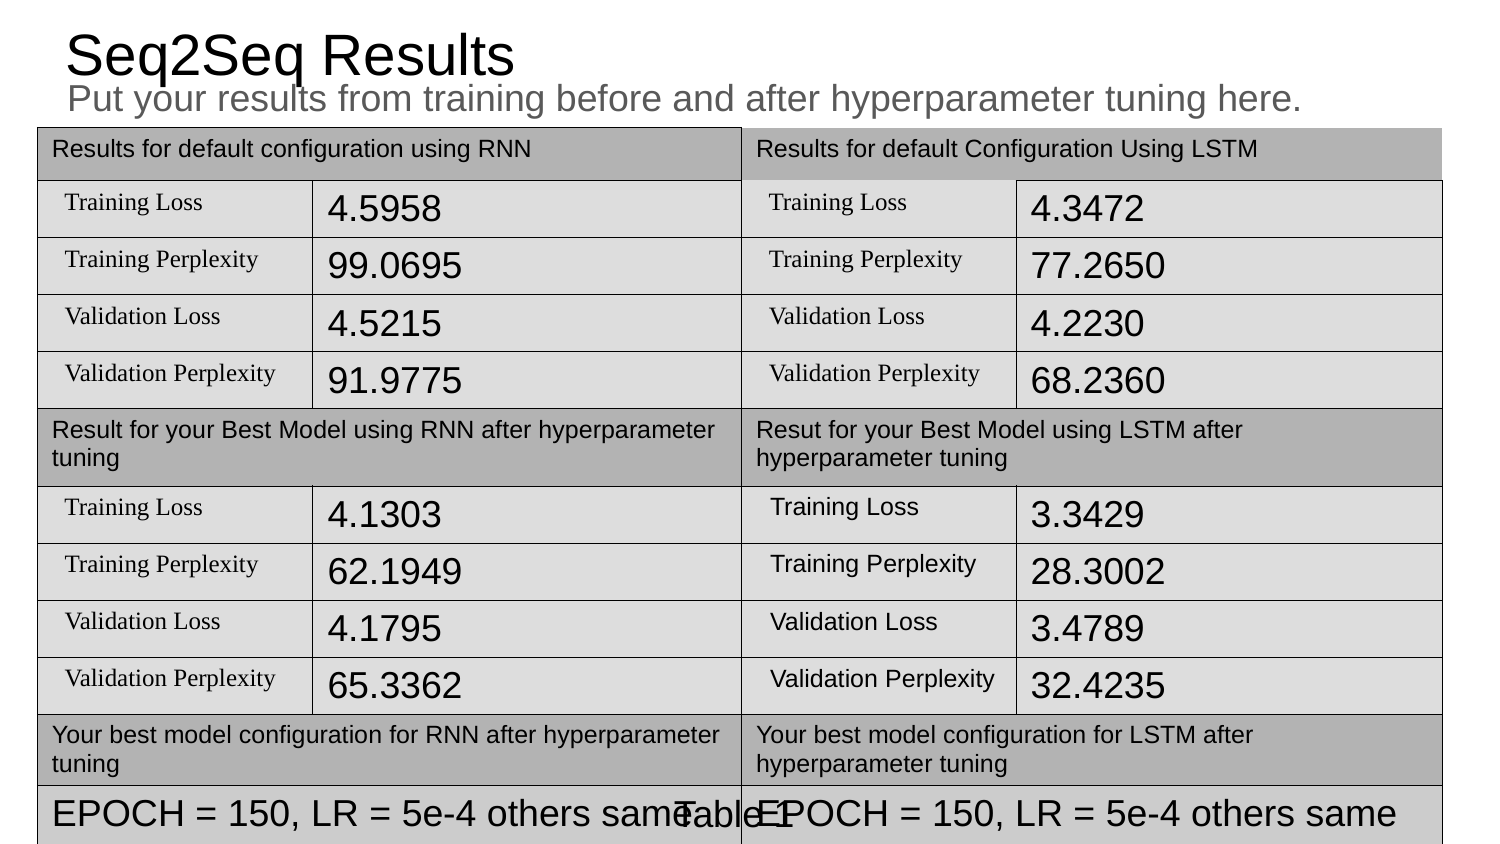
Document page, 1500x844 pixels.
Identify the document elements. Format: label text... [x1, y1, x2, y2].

table_cell 62.1949 [313, 544, 741, 600]
table_cell Training Perplexity [38, 238, 312, 294]
table_cell 28.3002 [1017, 544, 1442, 600]
table_header Results for default Configuration Using LSTM [742, 128, 1442, 180]
table_cell 99.0695 [313, 238, 741, 294]
table_cell Validation Perplexity [38, 352, 312, 408]
table_cell Training Loss [38, 487, 312, 543]
table_cell 4.2230 [1017, 295, 1442, 351]
table_cell Validation Loss [742, 601, 1016, 657]
table_cell 91.9775 [313, 352, 741, 408]
table_cell 4.5215 [313, 295, 741, 351]
table_cell Training Perplexity [742, 544, 1016, 600]
table_cell Training Loss [742, 487, 1016, 543]
table_cell Training Perplexity [742, 238, 1016, 294]
table_cell EPOCH = 150, LR = 5e-4 others same [38, 786, 741, 844]
table_cell 32.4235 [1017, 658, 1442, 714]
table_cell 4.1795 [313, 601, 741, 657]
table_cell Validation Loss [38, 295, 312, 351]
table_header Results for default configuration using RNN [38, 128, 741, 180]
table_cell 4.3472 [1017, 181, 1442, 237]
table_cell Your best model configuration for LSTM after hyperparameter tuning [742, 715, 1442, 785]
table_cell 4.1303 [313, 487, 741, 543]
table_cell Resut for your Best Model using LSTM after hyperparameter tuning [742, 409, 1442, 486]
table_cell Validation Perplexity [38, 658, 312, 714]
table_cell Training Loss [38, 181, 312, 237]
table_cell Result for your Best Model using RNN after hyperparameter tuning [38, 409, 741, 486]
table_cell 3.3429 [1017, 487, 1442, 543]
table_cell Validation Perplexity [742, 658, 1016, 714]
table_cell Training Perplexity [38, 544, 312, 600]
table_cell 77.2650 [1017, 238, 1442, 294]
table_cell Training Loss [742, 180, 1016, 237]
table_cell 65.3362 [313, 658, 741, 714]
table_cell Your best model configuration for RNN after hyperparameter tuning [38, 715, 741, 785]
table_cell Validation Perplexity [742, 352, 1016, 408]
table_cell EPOCH = 150, LR = 5e-4 others same [742, 786, 1442, 844]
text_box Put your results from training before and after hyperparameter tuning here. [52, 66, 1329, 124]
text_box Table 1 [658, 783, 824, 843]
text_box Seq2Seq Results [51, 2, 1449, 96]
table_cell Validation Loss [38, 601, 312, 657]
table_cell 68.2360 [1017, 352, 1442, 408]
table_cell Validation Loss [742, 295, 1016, 351]
table_cell 3.4789 [1017, 601, 1442, 657]
table_cell 4.5958 [313, 181, 741, 237]
